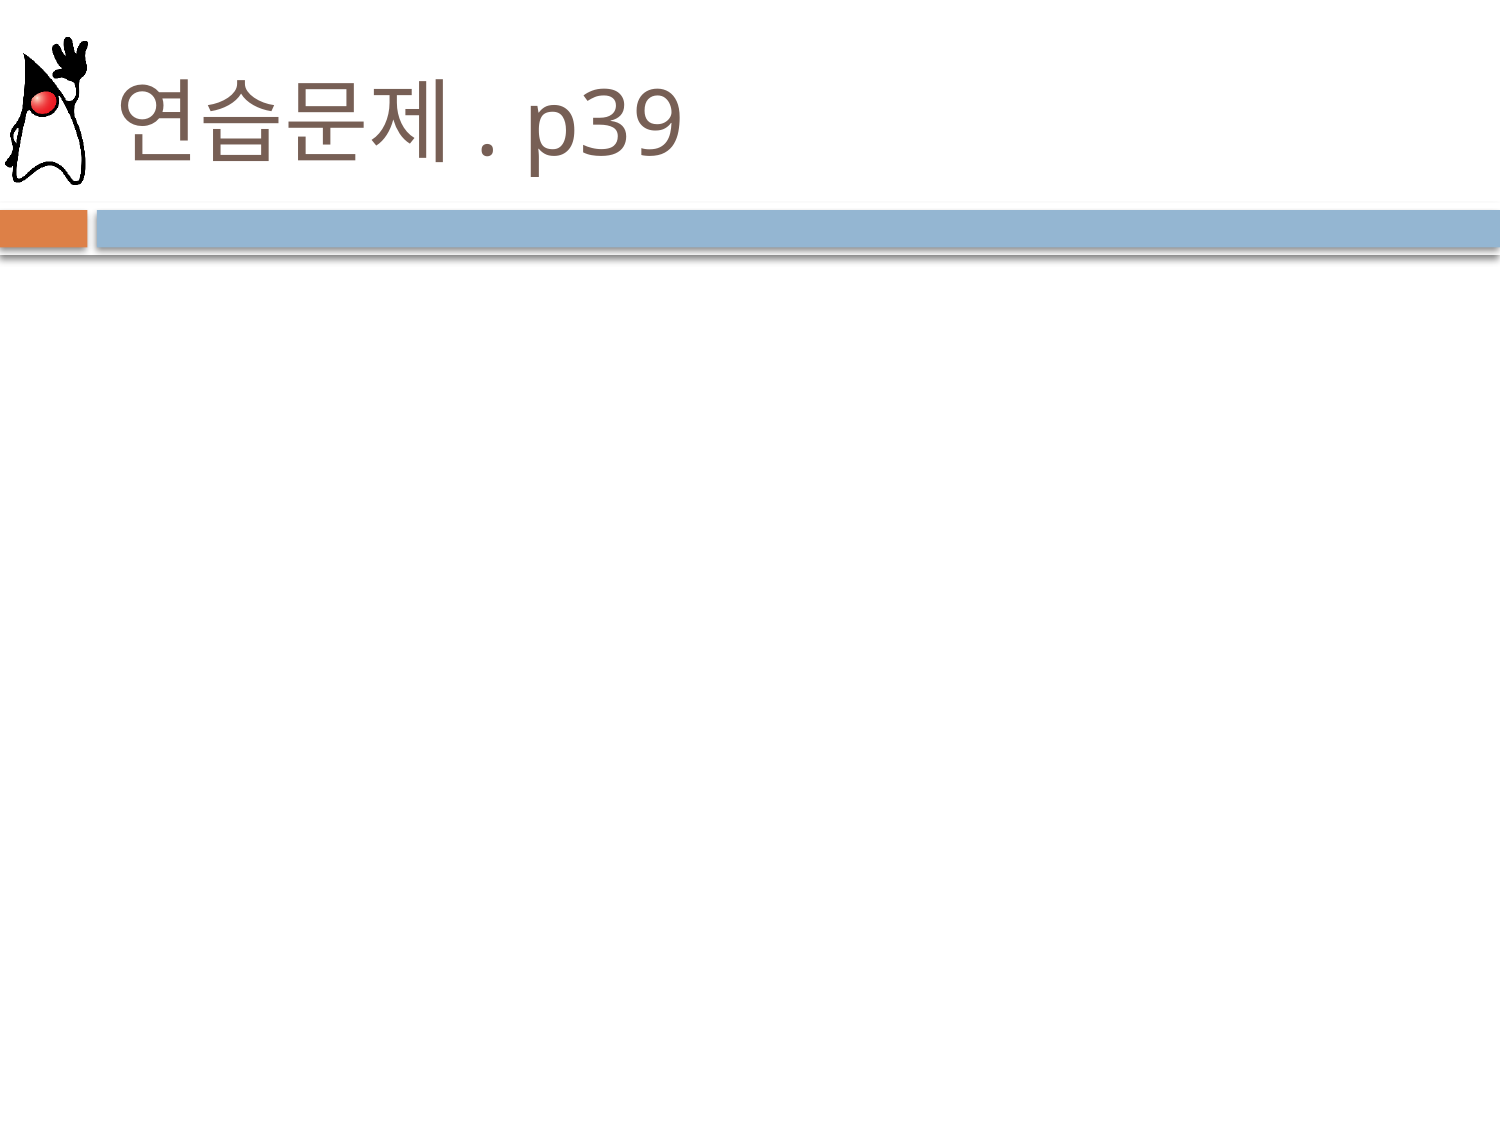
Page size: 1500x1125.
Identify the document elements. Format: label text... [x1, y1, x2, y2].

picture [5, 37, 88, 185]
title 연습문제. p39 [100, 37, 1438, 200]
